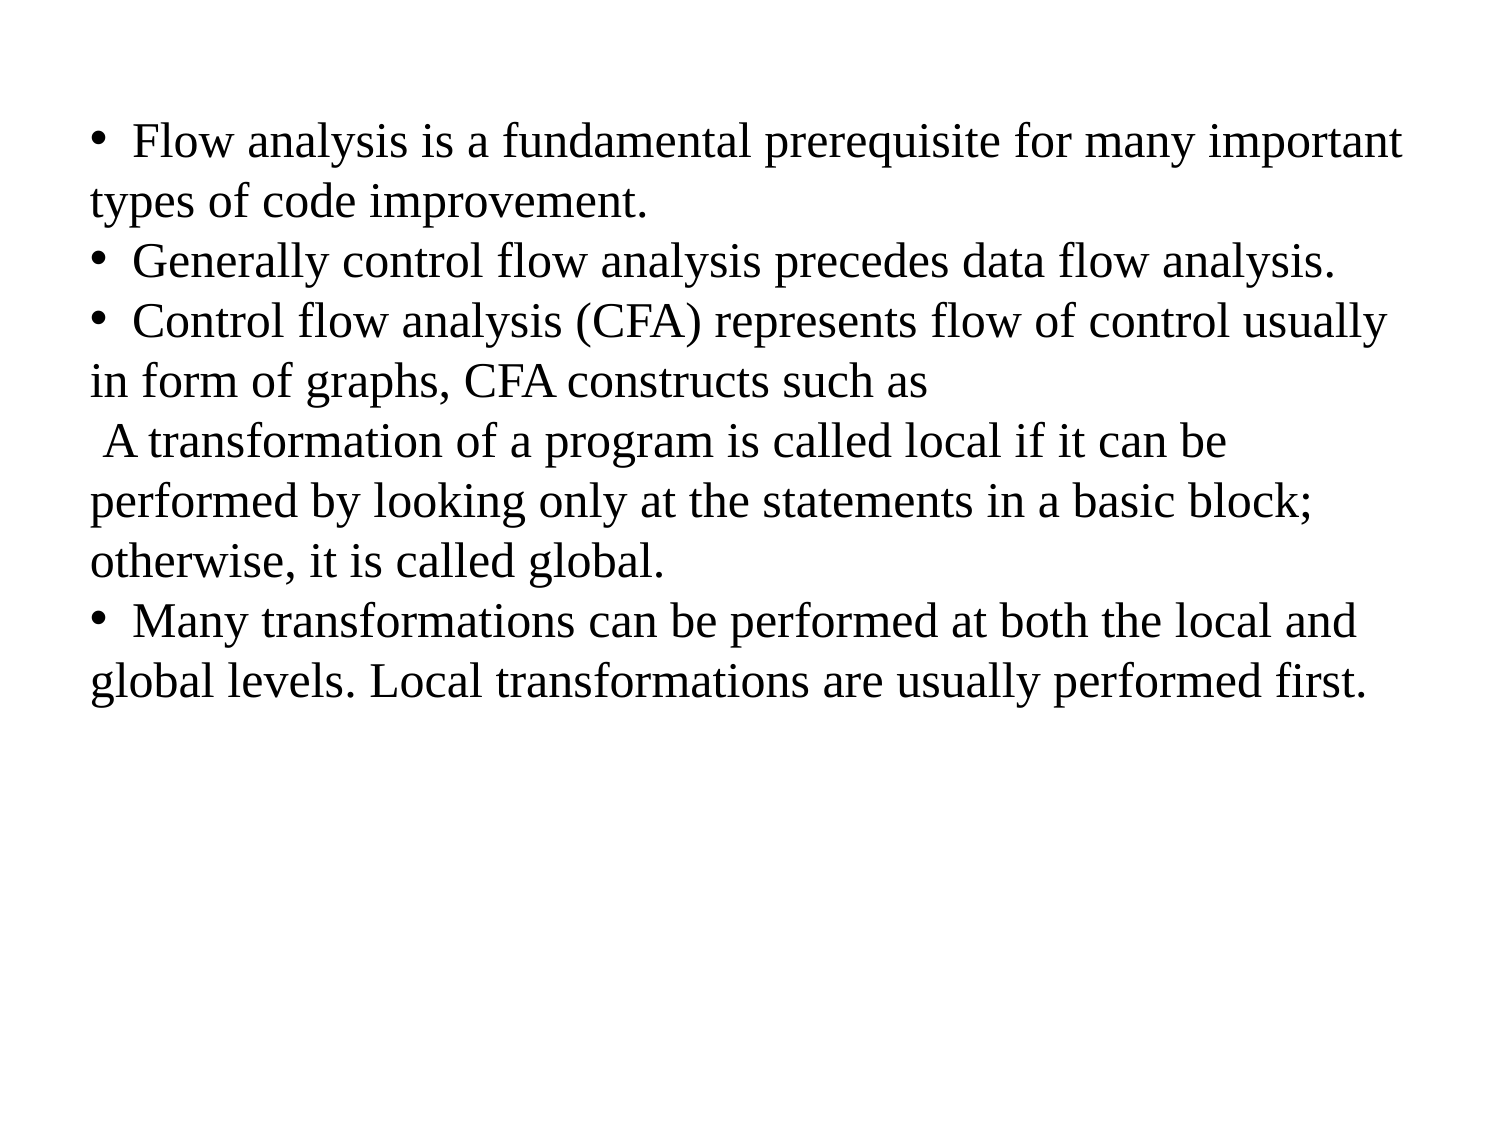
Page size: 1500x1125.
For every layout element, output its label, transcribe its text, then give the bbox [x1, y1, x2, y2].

text_box Flow analysis is a fundamental prerequisite for many important types of code improvement. Generally control flow analysis precedes data flow analysis. Control flow analysis (CFA) represents flow of control usually in form of graphs, CFA constructs such as A transformation of a program is called local if it can be performed by looking only at the statements in a basic block; otherwise, it is called global. Many transformations can be performed at both the local and global levels. Local transformations are usually performed first. [74, 99, 1425, 760]
